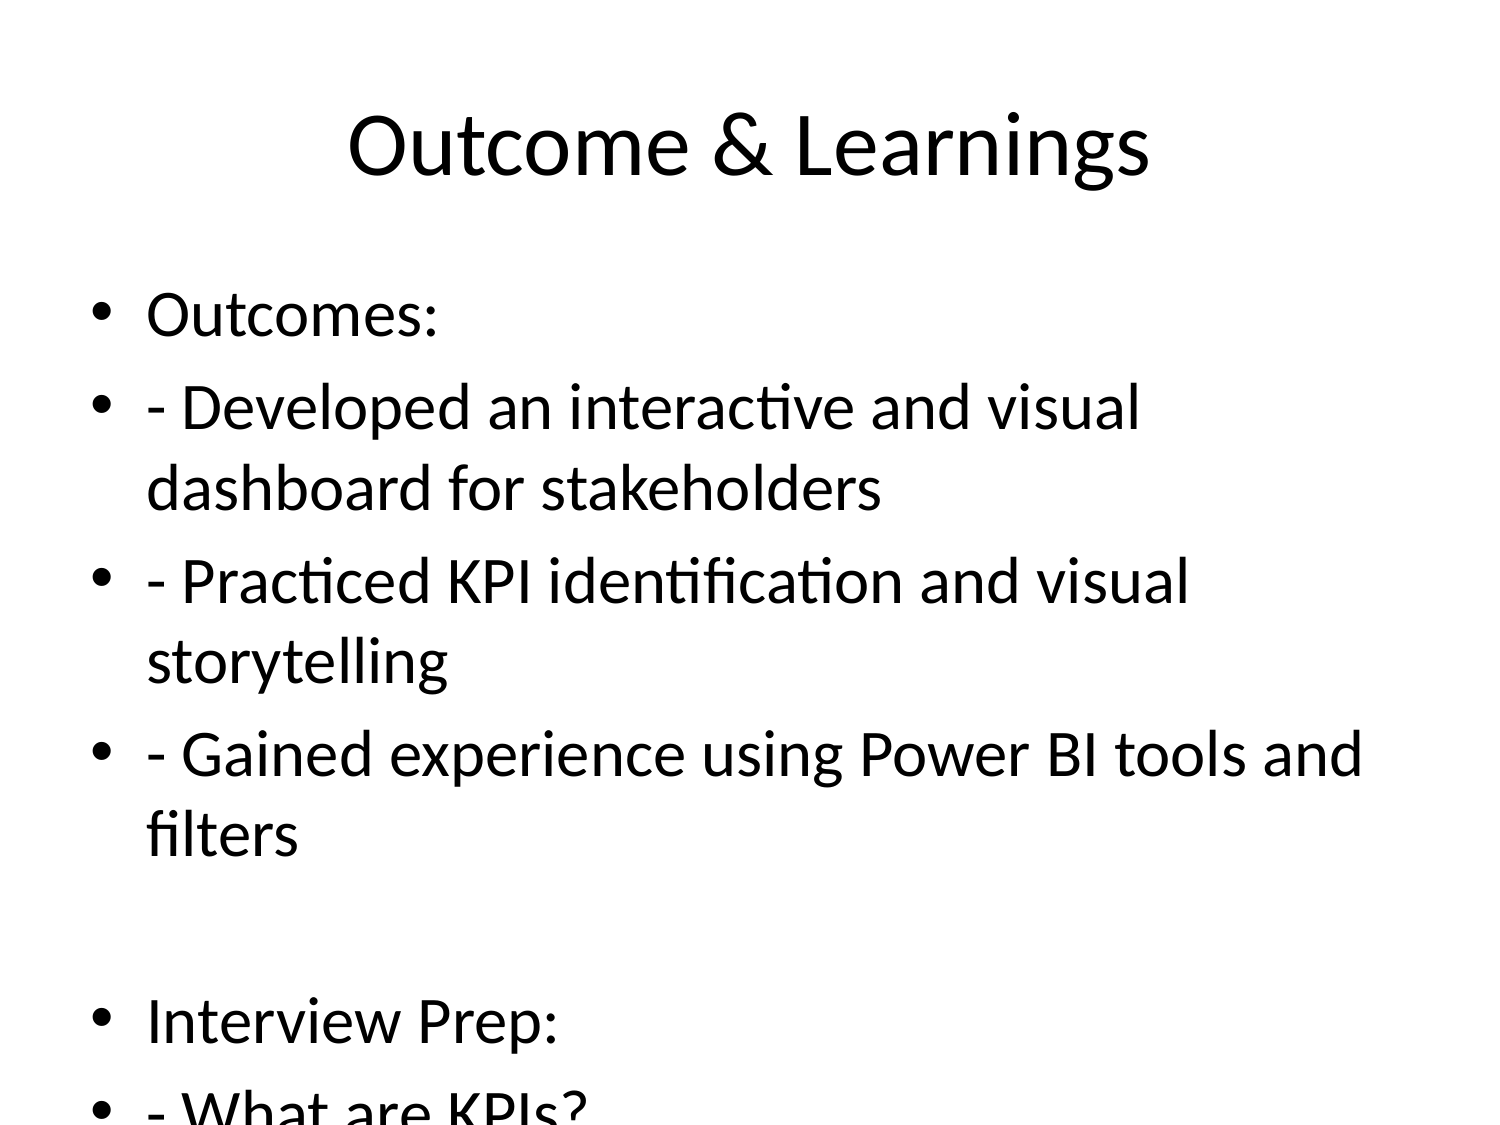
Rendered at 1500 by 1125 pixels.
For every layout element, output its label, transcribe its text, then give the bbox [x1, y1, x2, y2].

title Outcome & Learnings [75, 45, 1425, 233]
list Outcomes: - Developed an interactive and visual dashboard for stakeholders - Practiced KPI identification and visual storytelling - Gained experience using Power BI tools and filters Interview Prep: - What are KPIs? - What are slicers? - Power BI vs Tableau? - How to deal with large datasets? [75, 262, 1425, 1005]
